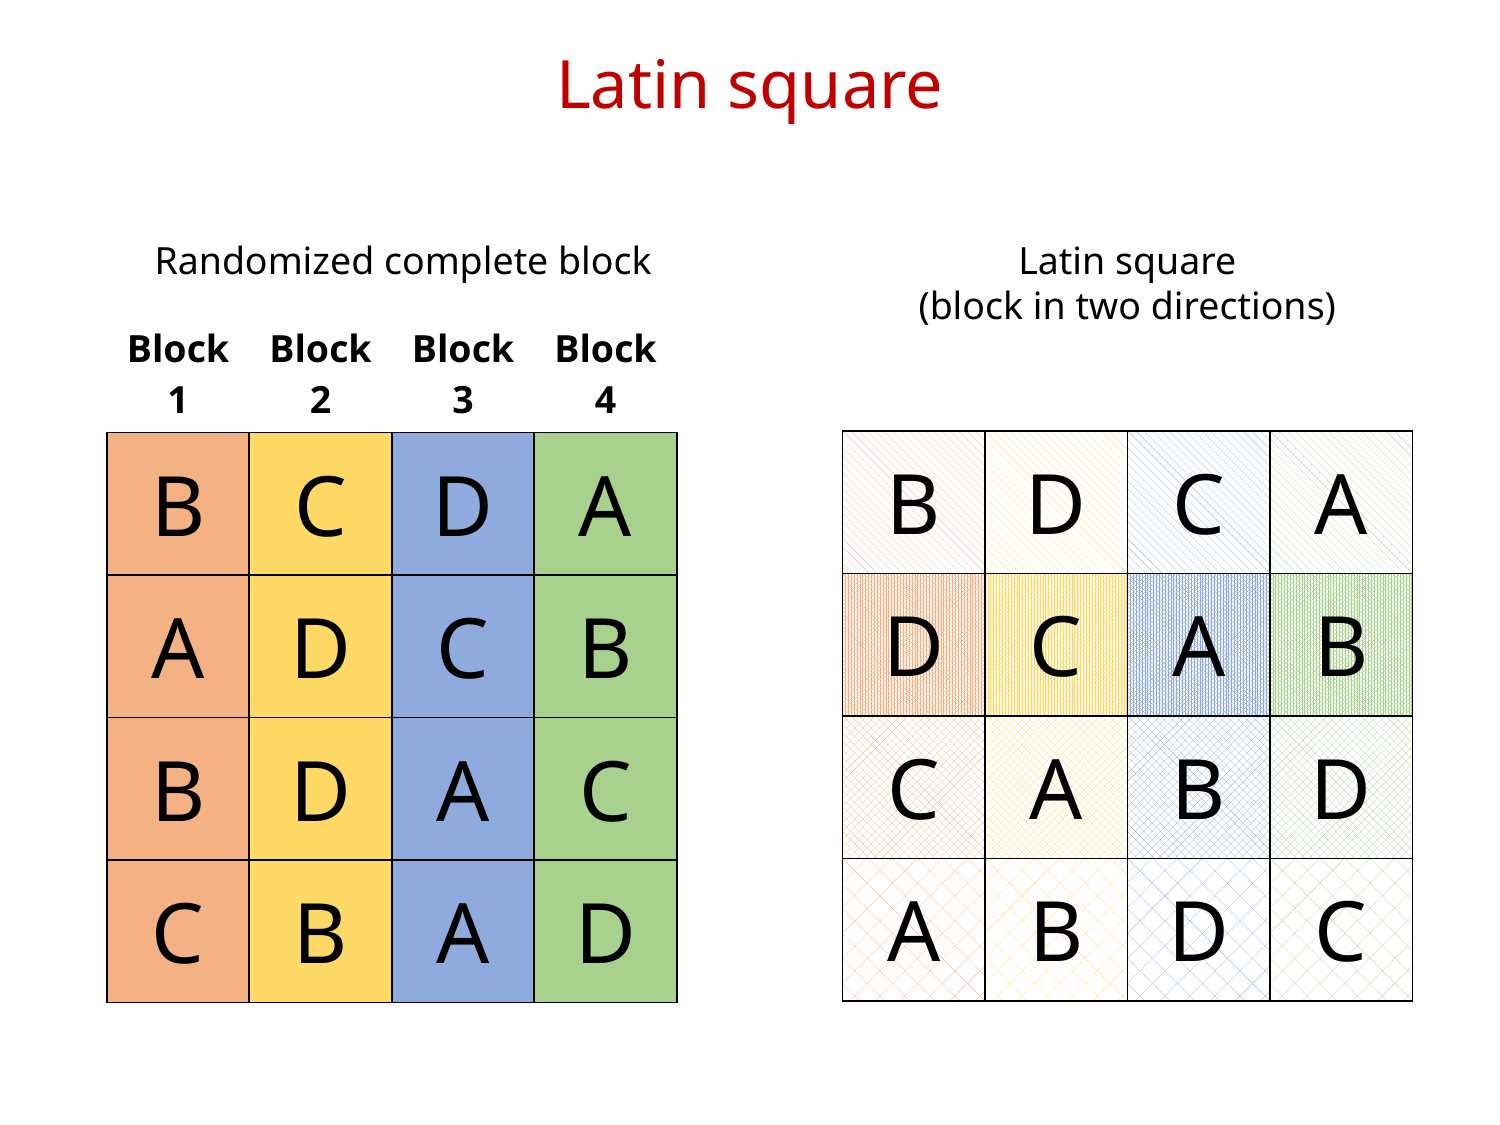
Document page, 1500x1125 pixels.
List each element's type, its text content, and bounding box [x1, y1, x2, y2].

table_header Block 2 [249, 290, 392, 432]
table_cell C [393, 576, 533, 717]
table_cell B [250, 861, 391, 1002]
table_cell A [986, 717, 1127, 858]
text_box Latin square (block in two directions) [903, 229, 1352, 292]
table_cell A [1128, 574, 1269, 715]
table_header [1128, 292, 1270, 430]
table_header Block 3 [392, 290, 534, 432]
table_cell D [535, 861, 676, 1002]
table_header Block 1 [107, 290, 249, 432]
table_cell D [843, 574, 984, 715]
table_cell D [250, 718, 391, 859]
table_cell B [1271, 574, 1412, 715]
table_cell C [108, 861, 248, 1002]
table_cell A [843, 859, 984, 1000]
table_cell C [986, 574, 1127, 715]
table_cell C [535, 718, 676, 859]
table_cell C [250, 433, 391, 574]
table_cell B [1128, 717, 1269, 858]
table_header [985, 292, 1128, 430]
table_cell D [393, 433, 533, 574]
table_cell C [1271, 859, 1412, 1000]
table_cell C [843, 717, 984, 858]
table_cell C [1128, 432, 1269, 573]
table_header [843, 292, 985, 430]
table_cell A [393, 718, 533, 859]
table_cell A [108, 576, 248, 717]
table_cell B [986, 859, 1127, 1000]
table_cell B [843, 432, 984, 573]
title Latin square [10, 7, 1490, 167]
table_cell B [108, 433, 248, 574]
table_cell A [535, 433, 676, 574]
table_cell D [986, 432, 1127, 573]
table_cell A [1271, 432, 1412, 573]
table_cell A [393, 861, 533, 1002]
text_box Randomized complete block [139, 229, 667, 290]
table_header Block 4 [534, 290, 677, 432]
table_cell B [108, 718, 248, 859]
table_cell D [1128, 859, 1269, 1000]
table_cell D [1271, 717, 1412, 858]
table_cell D [250, 576, 391, 717]
table_cell B [535, 576, 676, 717]
table_header [1270, 292, 1413, 430]
